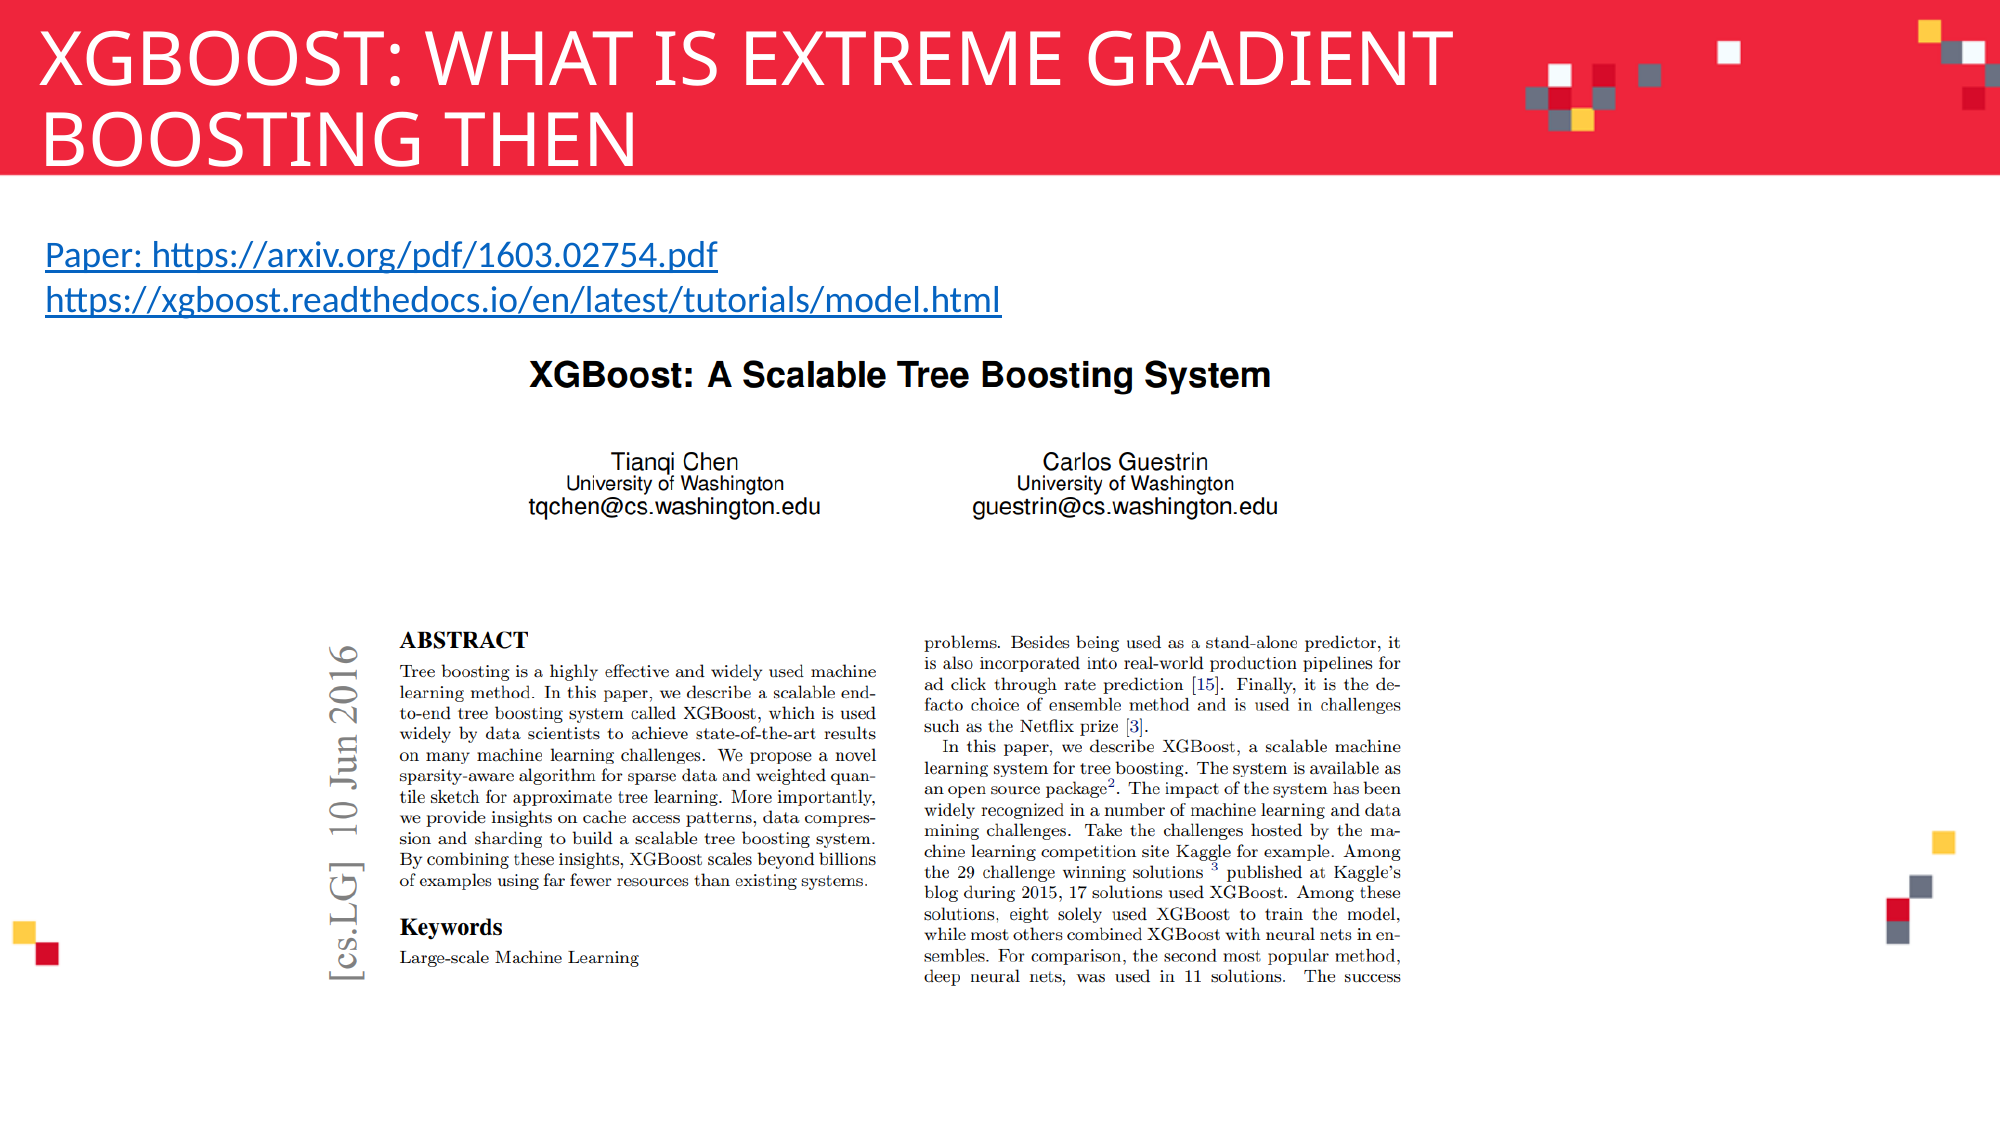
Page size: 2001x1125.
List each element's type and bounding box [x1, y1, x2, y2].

picture [0, 0, 2000, 988]
